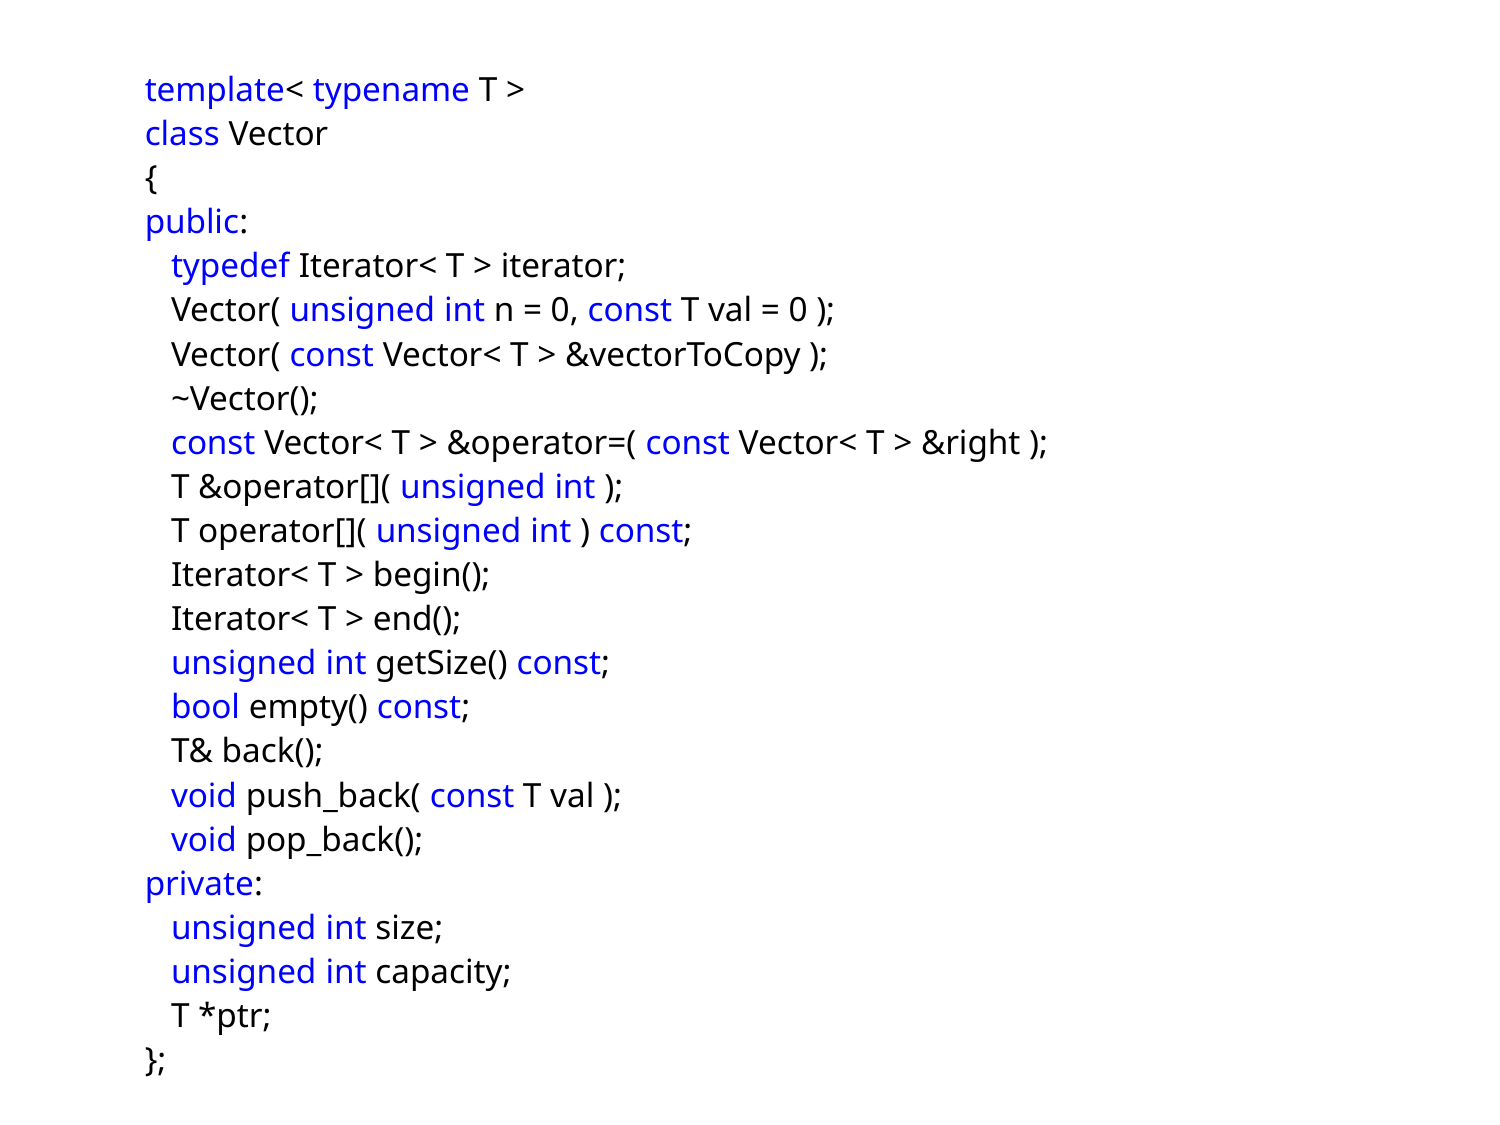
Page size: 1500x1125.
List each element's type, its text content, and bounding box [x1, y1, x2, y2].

list template< typename T > class Vector { public: typedef Iterator< T > iterator; Vector( unsigned int n = 0, const T val = 0 ); Vector( const Vector< T > &vectorToCopy ); ~Vector(); const Vector< T > &operator=( const Vector< T > &right ); T &operator[]( unsigned int ); T operator[]( unsigned int ) const; Iterator< T > begin(); Iterator< T > end(); unsigned int getSize() const; bool empty() const; T& back(); void push_back( const T val ); void pop_back(); private: unsigned int size; unsigned int capacity; T *ptr; }; [129, 60, 1371, 1094]
